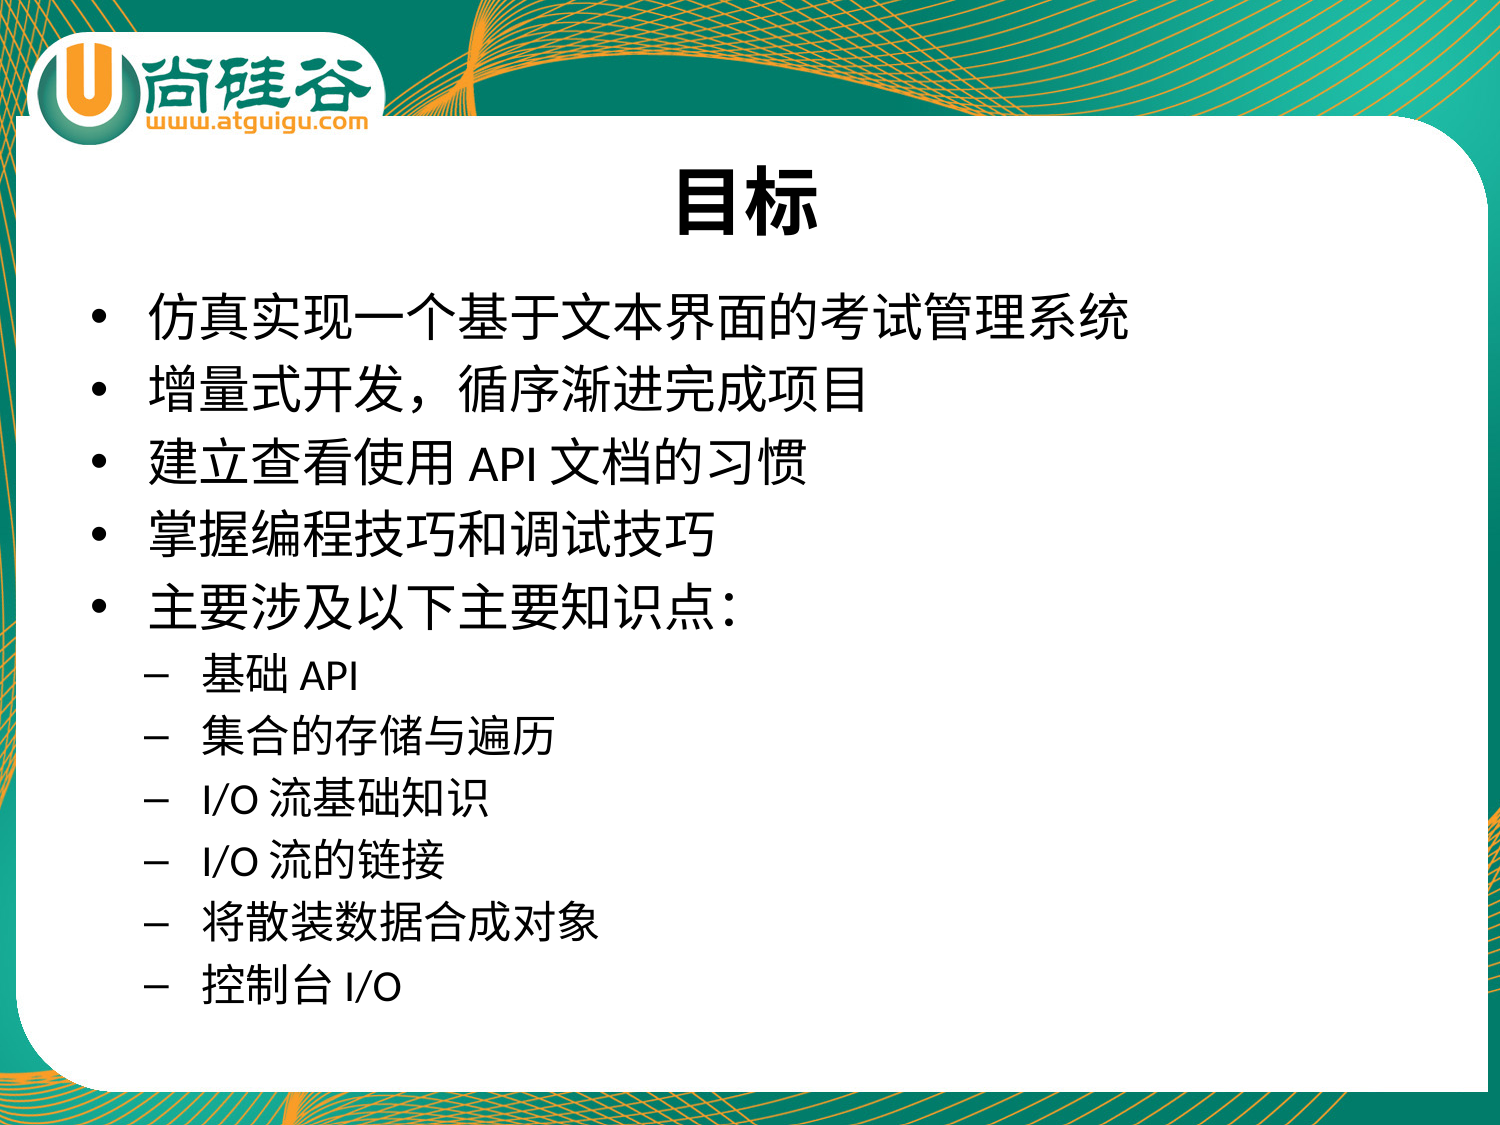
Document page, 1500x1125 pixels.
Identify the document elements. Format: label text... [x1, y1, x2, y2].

title 目标 [433, 128, 1055, 270]
list 仿真实现一个基于文本界面的考试管理系统 增量式开发，循序渐进完成项目 建立查看使用API文档的习惯 掌握编程技巧和调试技巧 主要涉及以下主要知识点： 基础API 集合的存储与遍历 I/O流基础知识 I/O流的链接 将散装数据合成对象 控制台I/O [75, 277, 1425, 1020]
picture [0, 0, 1500, 1125]
